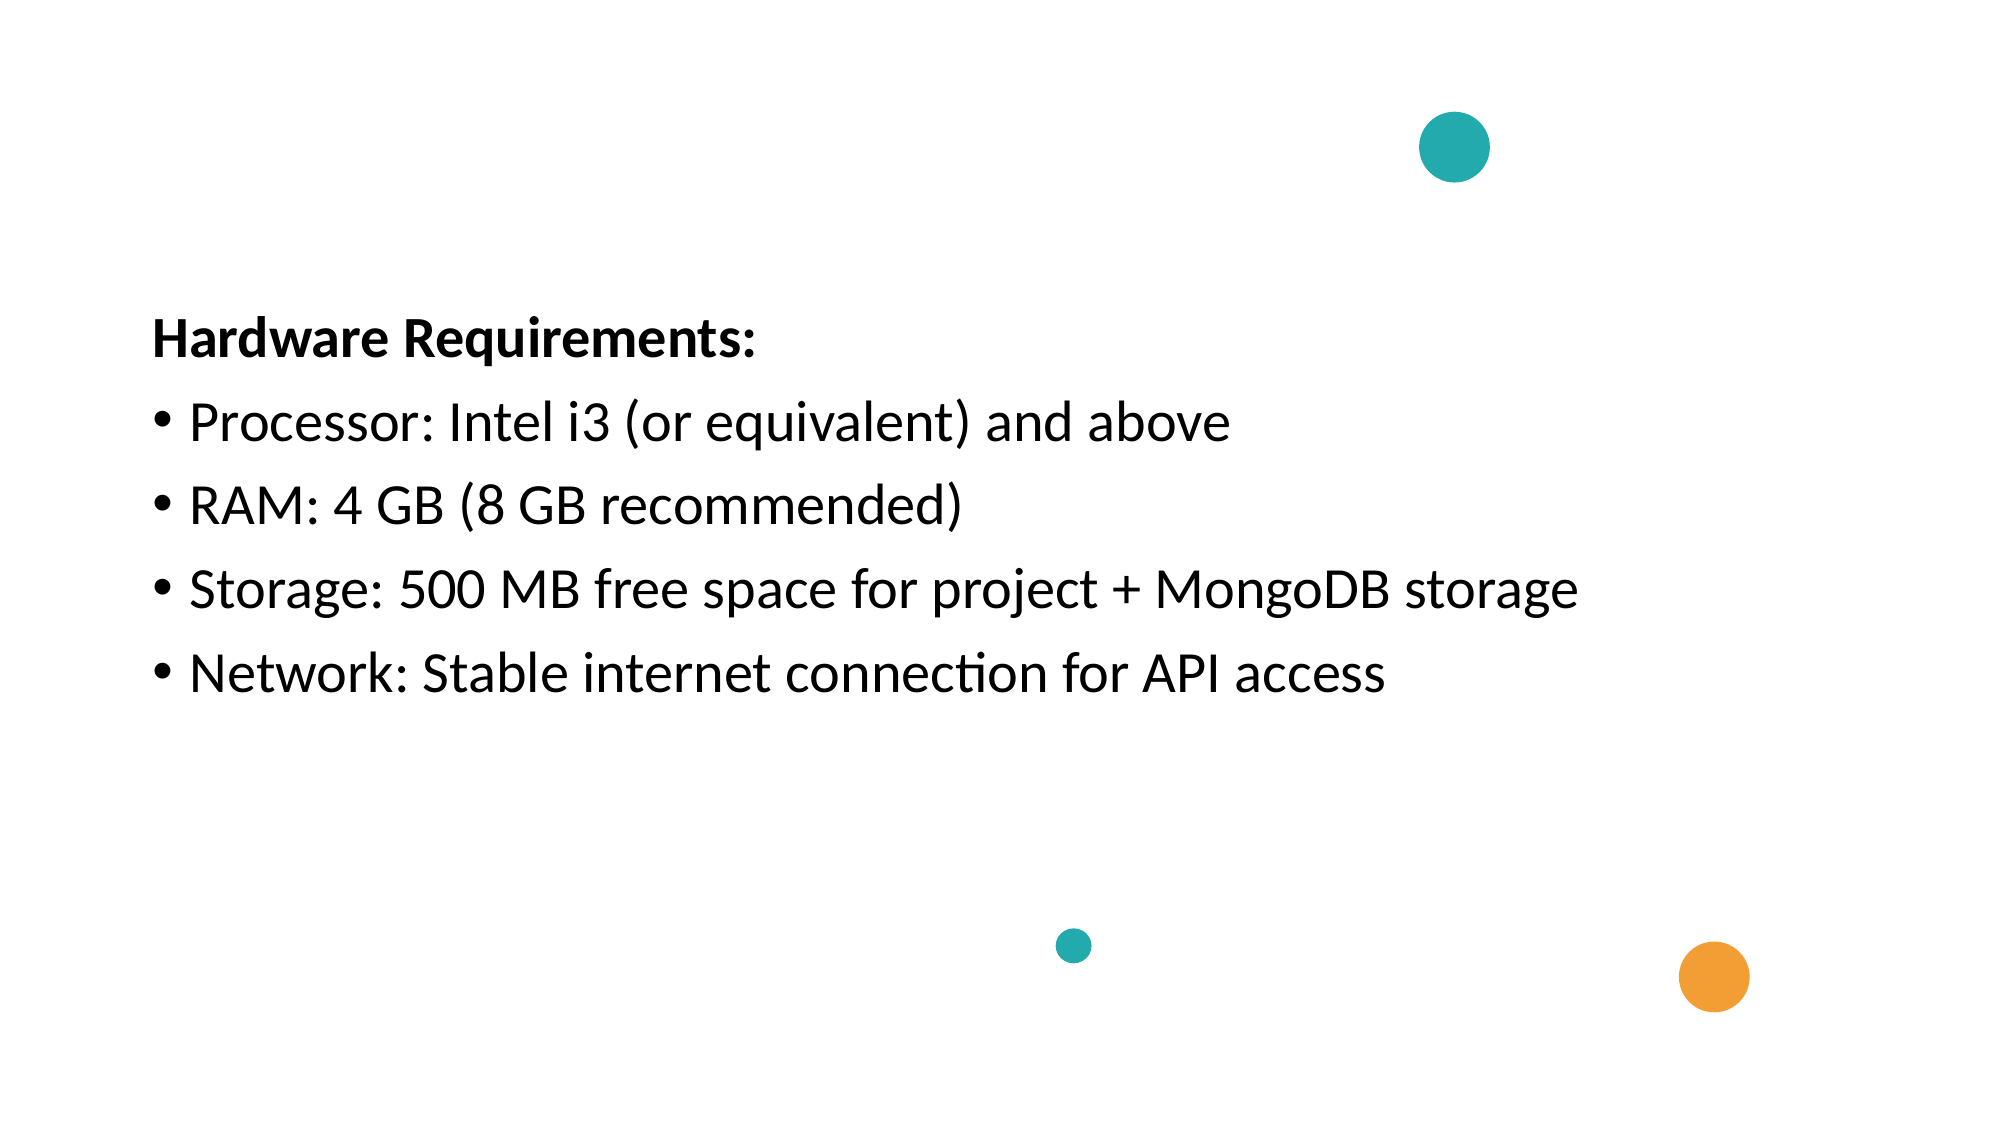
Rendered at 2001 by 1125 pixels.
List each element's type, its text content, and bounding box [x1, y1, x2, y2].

text_box [1054, 927, 1093, 965]
list Hardware Requirements: Processor: Intel i3 (or equivalent) and above RAM: 4 GB (8 GB recommended) Storage: 500 MB free space for project + MongoDB storage Network: Stable internet connection for API access [137, 299, 1863, 1014]
text_box [1677, 940, 1751, 1014]
text_box [1418, 110, 1491, 184]
title [137, 59, 1863, 278]
